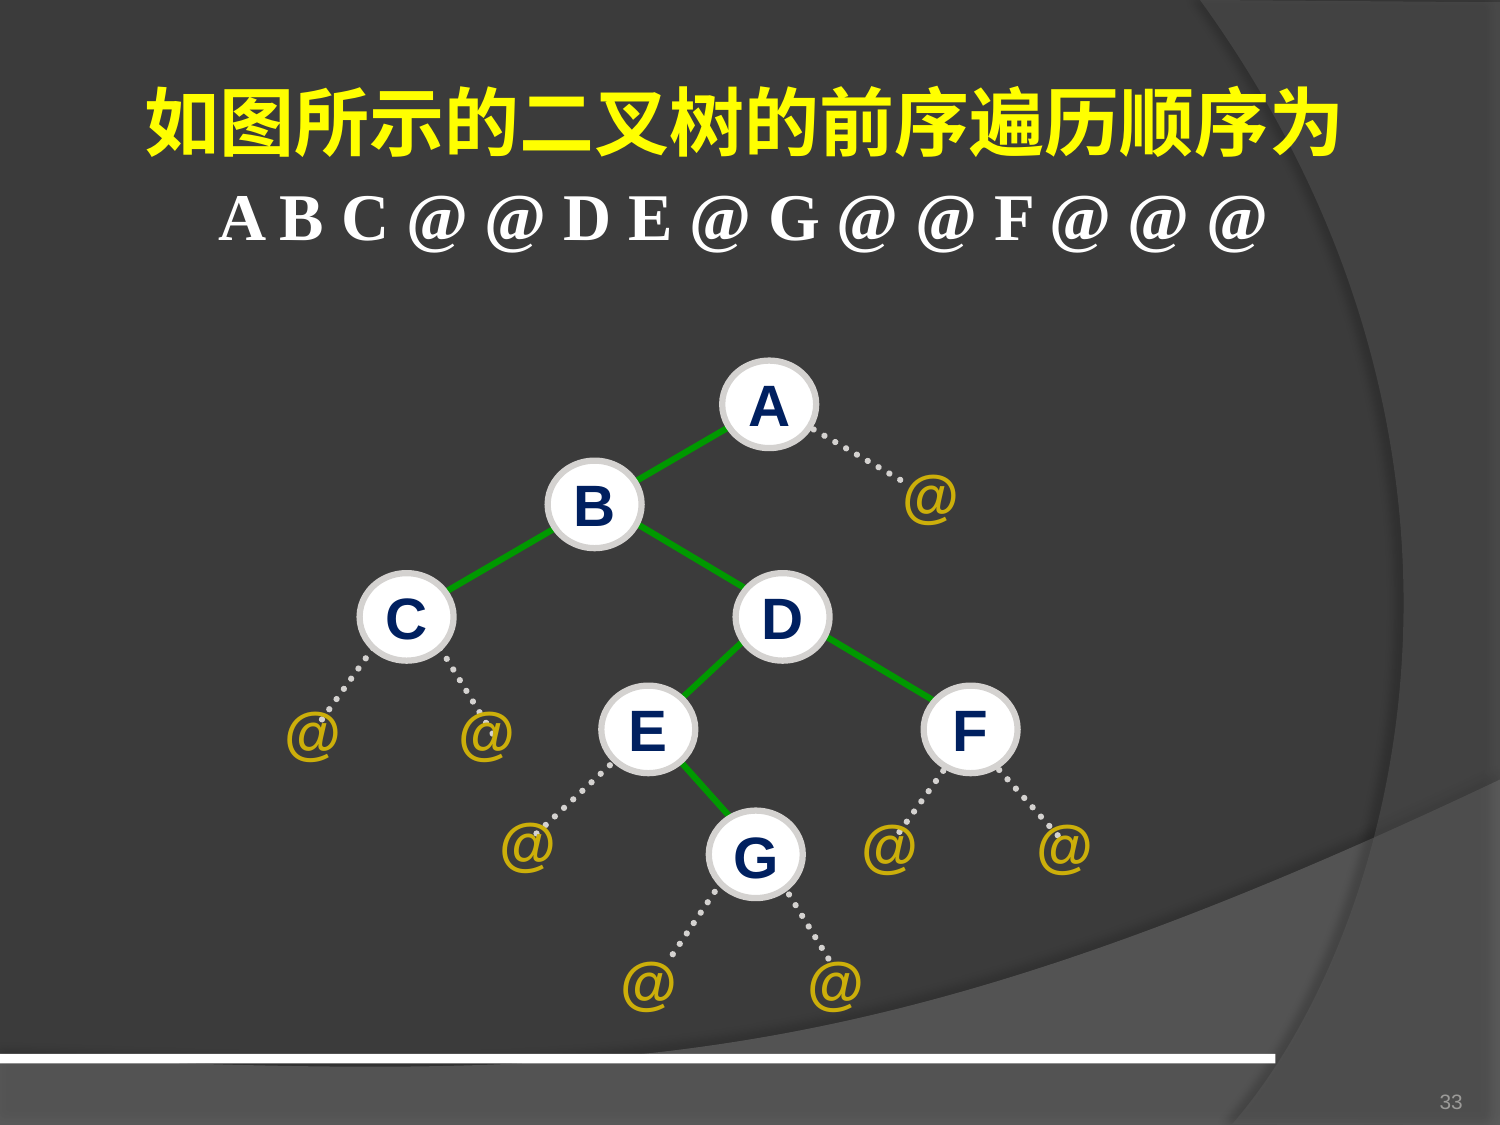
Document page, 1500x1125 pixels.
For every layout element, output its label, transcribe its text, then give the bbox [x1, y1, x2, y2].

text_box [265, 360, 1112, 1024]
slide_number 33 [1337, 1053, 1463, 1114]
text_box 如图所示的二叉树的前序遍历顺序为 A B C @ @ D E @ G @ @ F @ @ @ [106, 59, 1382, 261]
